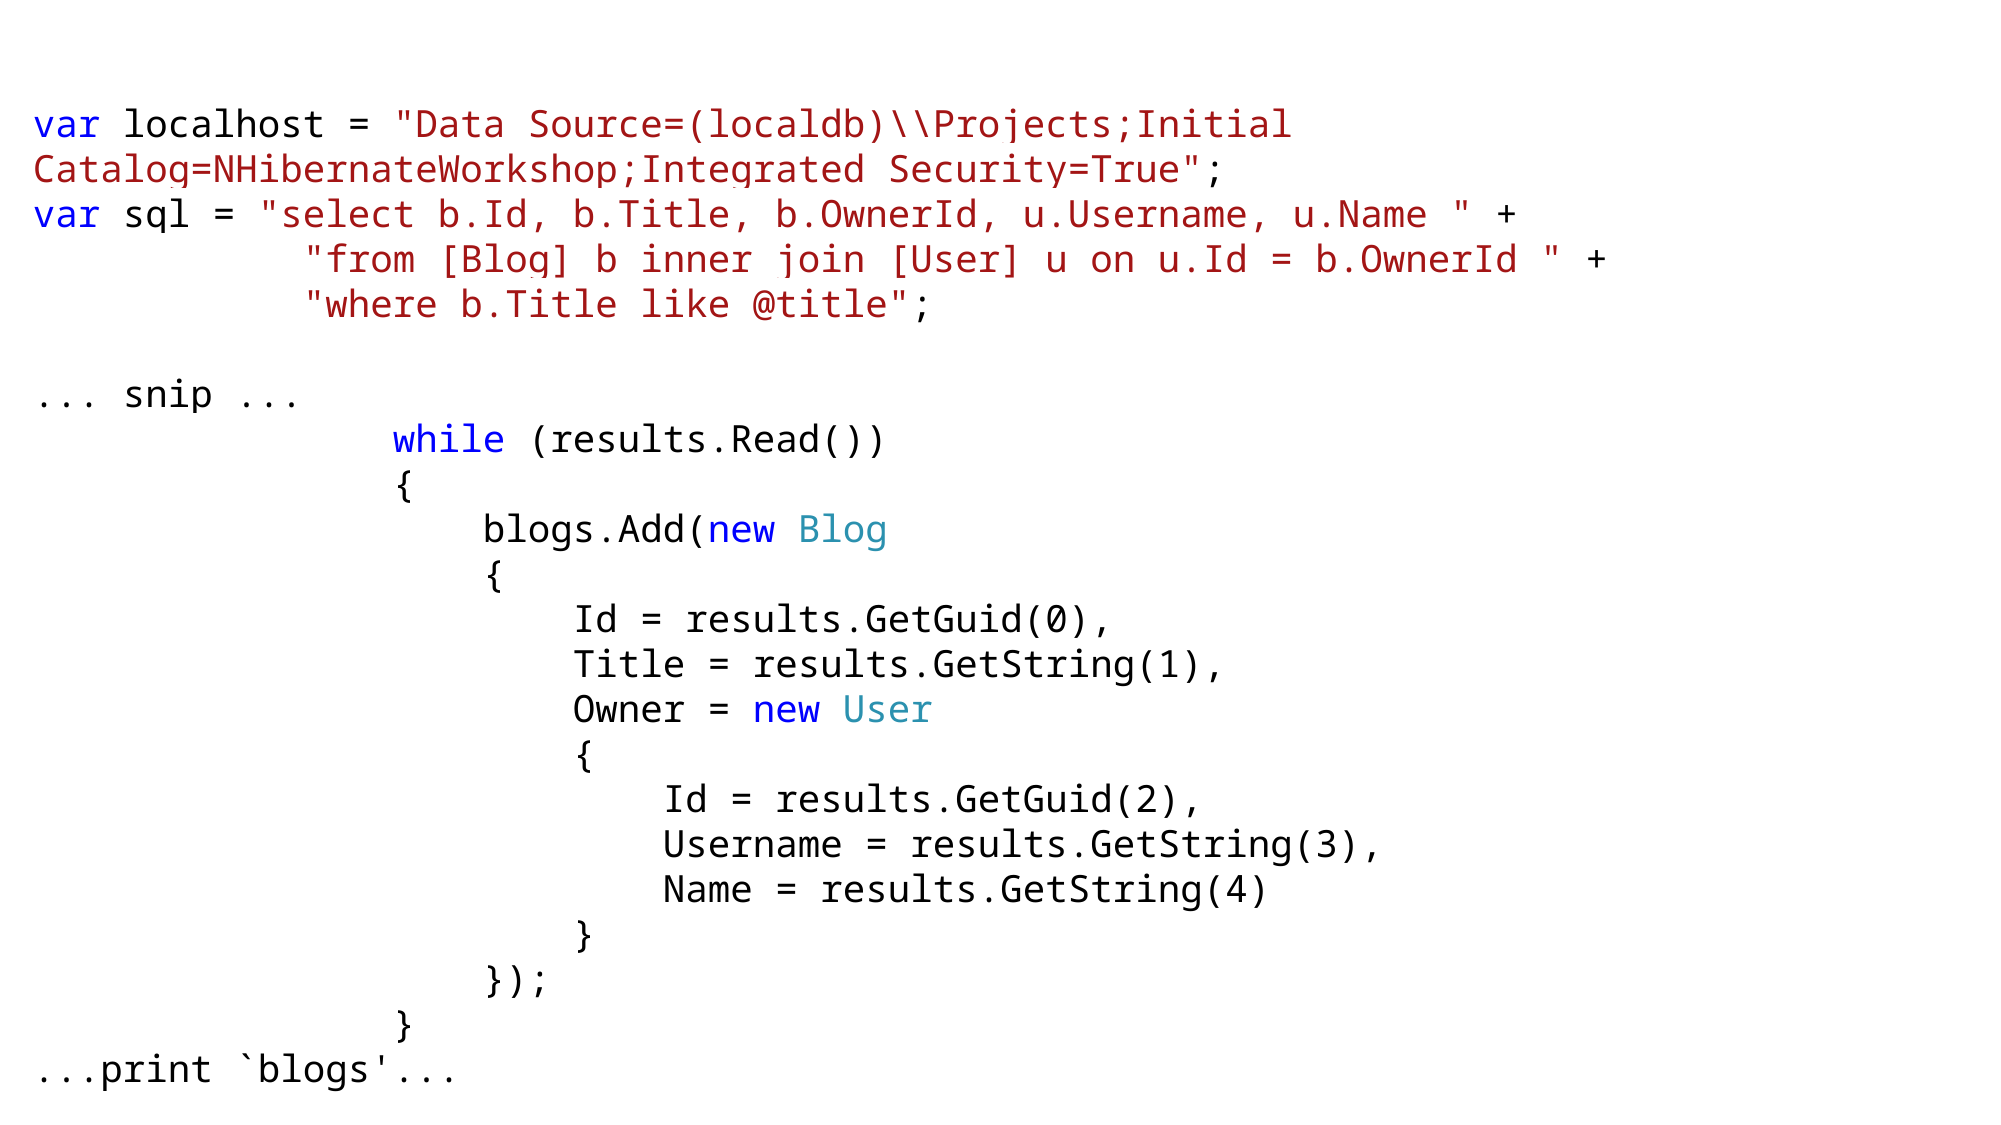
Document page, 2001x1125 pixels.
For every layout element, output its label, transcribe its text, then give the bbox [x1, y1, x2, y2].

text_box var localhost = "Data Source=(localdb)\\Projects;Initial Catalog=NHibernateWorkshop;Integrated Security=True"; var sql = "select b.Id, b.Title, b.OwnerId, u.Username, u.Name " + "from [Blog] b inner join [User] u on u.Id = b.OwnerId " + "where b.Title like @title"; ... snip ... while (results.Read()) { blogs.Add(new Blog { Id = results.GetGuid(0), Title = results.GetString(1), Owner = new User { Id = results.GetGuid(2), Username = results.GetString(3), Name = results.GetString(4) } }); } ...print `blogs'... [18, 93, 2000, 1098]
